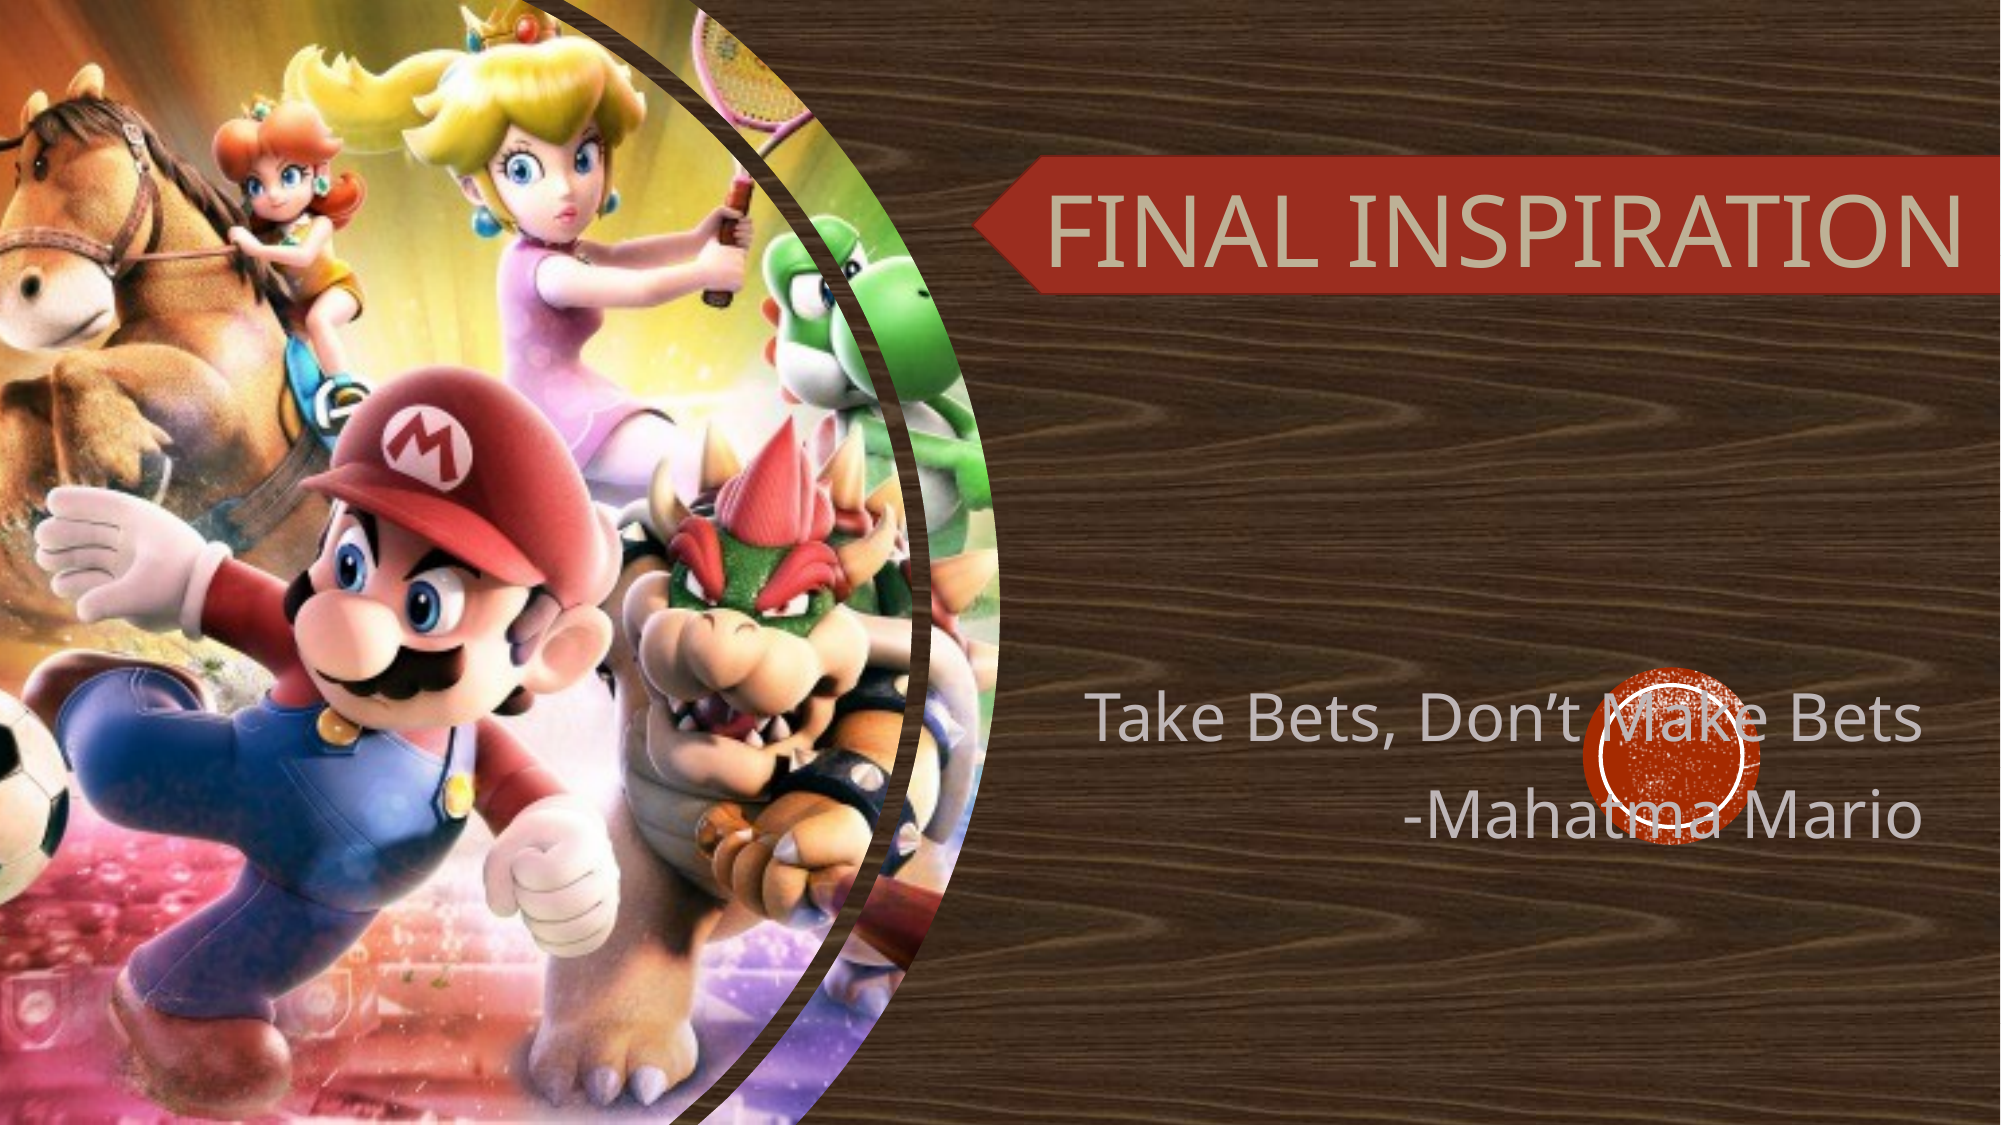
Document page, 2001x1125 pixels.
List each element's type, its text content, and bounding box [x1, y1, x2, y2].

title Final Inspiration [1001, 183, 1985, 693]
picture [0, 0, 2001, 1125]
text_box Take Bets, Don’t Make Bets -Mahatma Mario [1001, 676, 1941, 1125]
text_box [1012, 154, 2000, 296]
